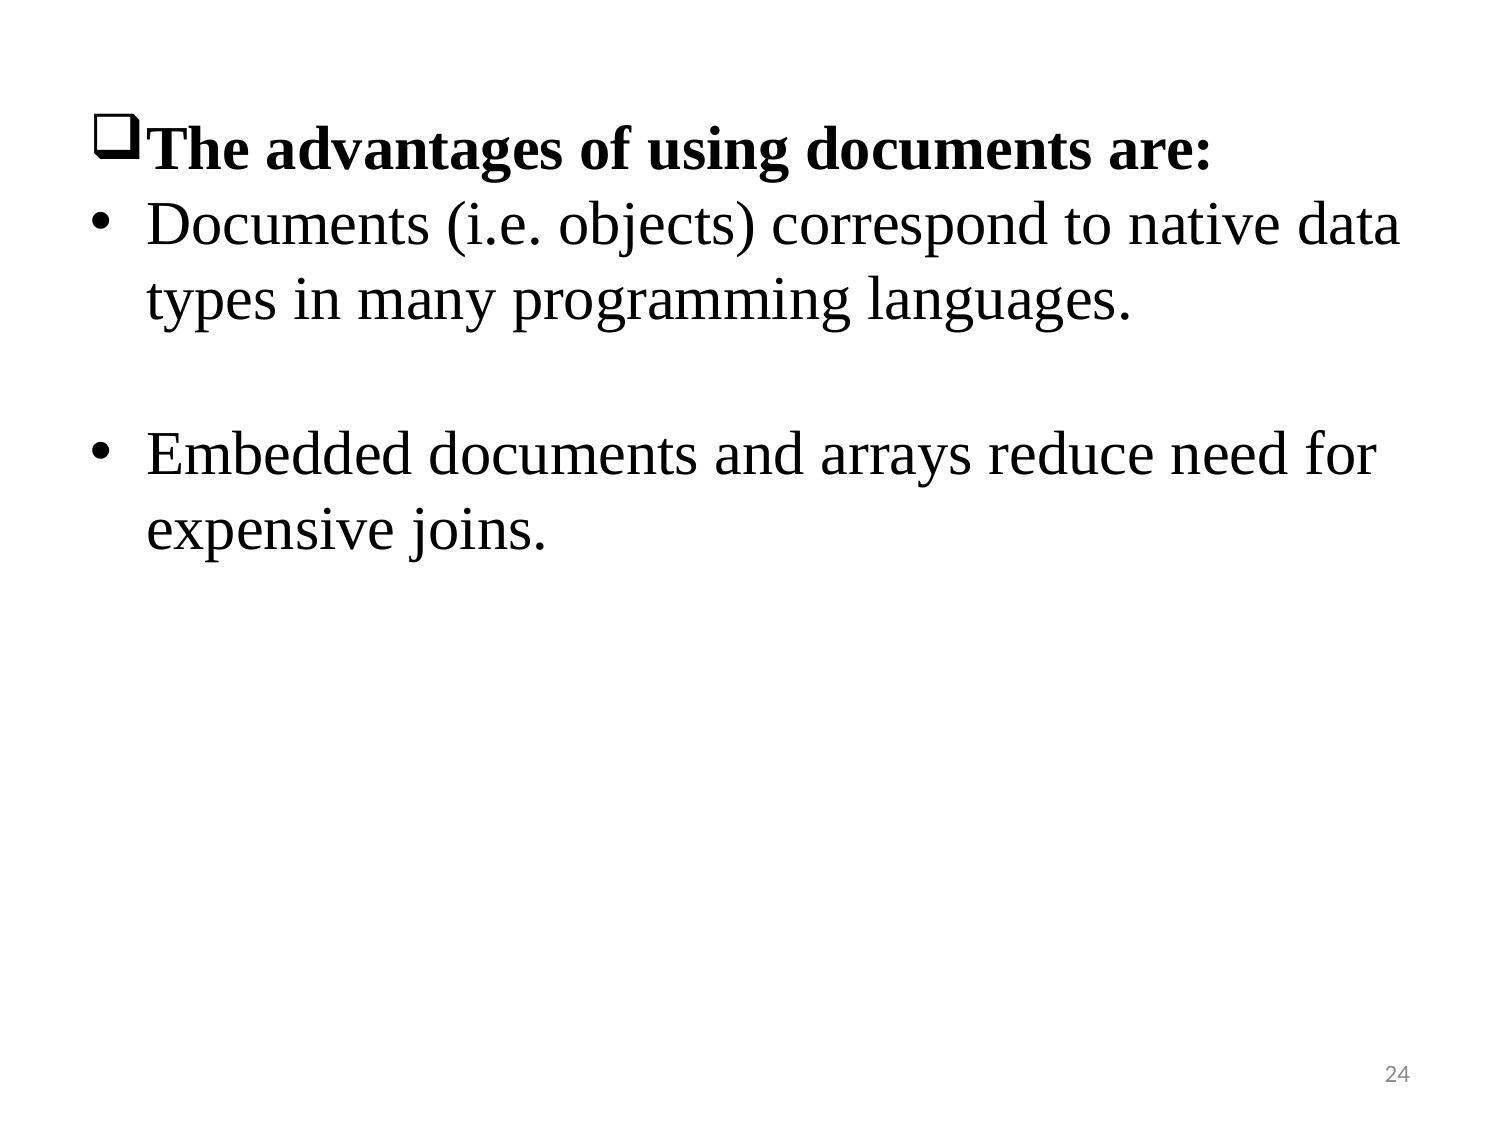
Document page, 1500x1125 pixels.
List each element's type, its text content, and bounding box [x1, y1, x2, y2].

text_box 24 [1074, 1042, 1425, 1103]
text_box The advantages of using documents are: Documents (i.e. objects) correspond to native data types in many programming languages. Embedded documents and arrays reduce need for expensive joins. [75, 99, 1425, 1005]
